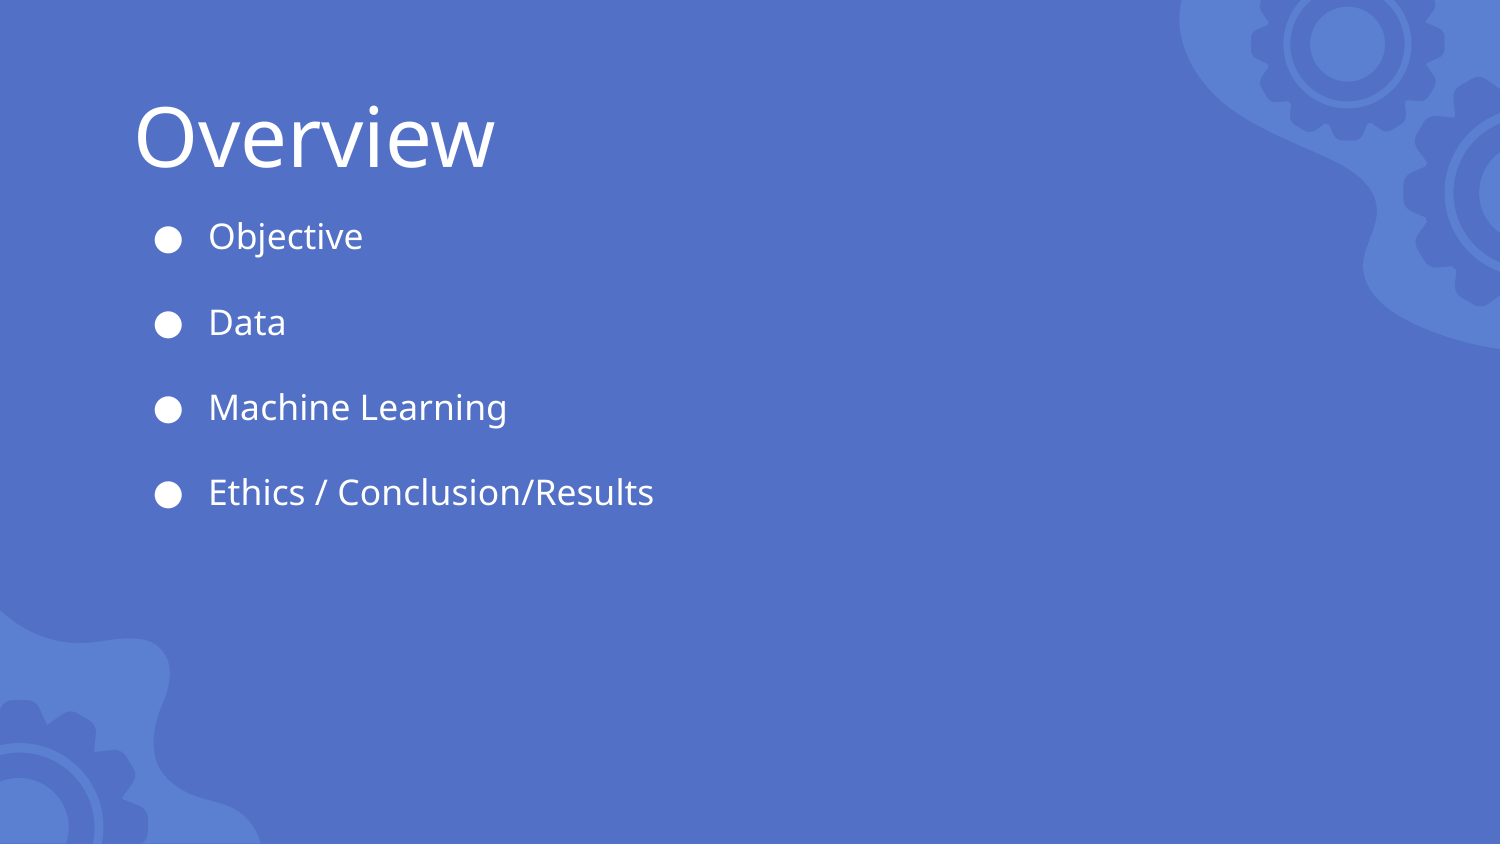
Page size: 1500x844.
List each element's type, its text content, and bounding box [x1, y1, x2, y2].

list Objective Data Machine Learning Ethics / Conclusion/Results [118, 199, 1382, 756]
title Overview [118, 88, 1382, 199]
